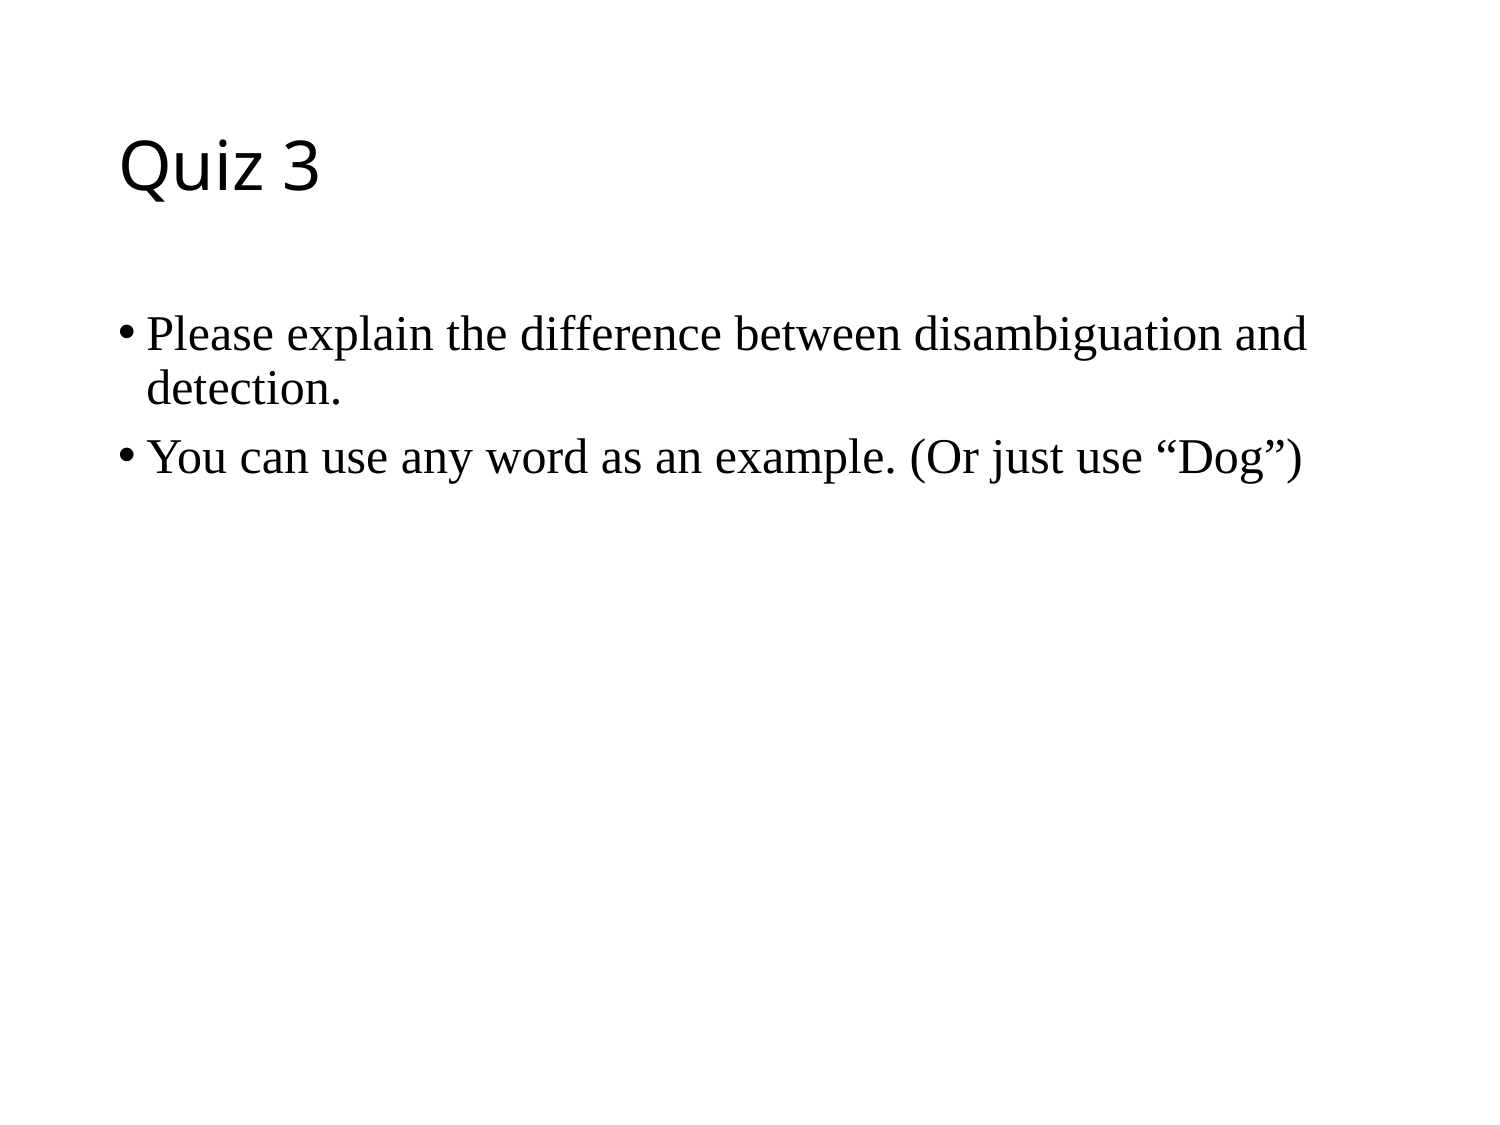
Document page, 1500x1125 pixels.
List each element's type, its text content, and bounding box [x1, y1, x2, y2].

title Quiz 3 [103, 59, 1397, 278]
list Please explain the difference between disambiguation and detection. You can use any word as an example. (Or just use “Dog”) [103, 299, 1397, 1014]
